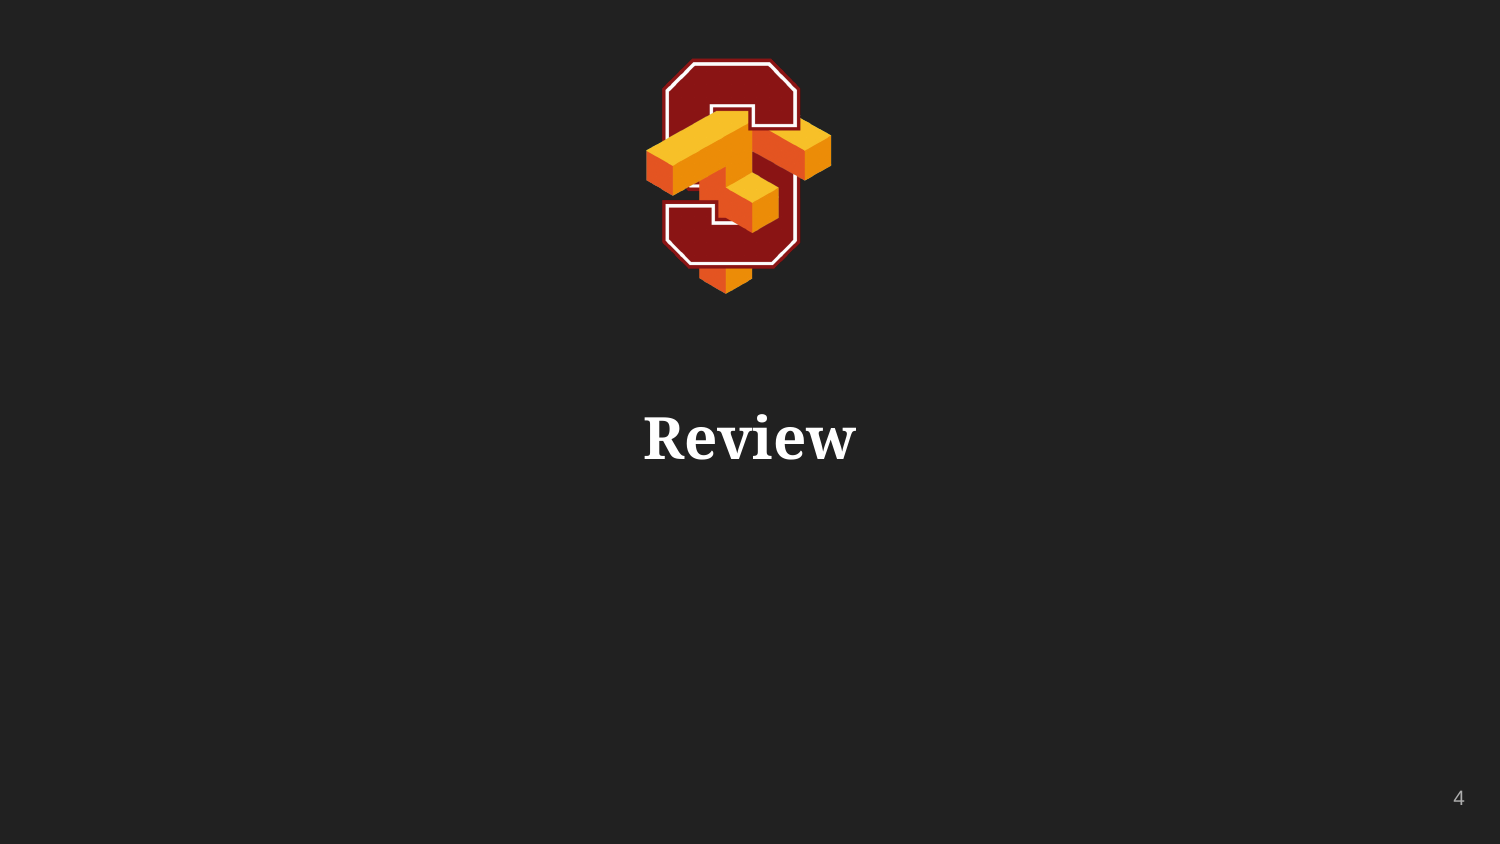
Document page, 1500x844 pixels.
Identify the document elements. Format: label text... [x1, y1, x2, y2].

slide_number 4 [1389, 764, 1480, 830]
title Review [51, 386, 1449, 534]
picture [644, 58, 832, 296]
